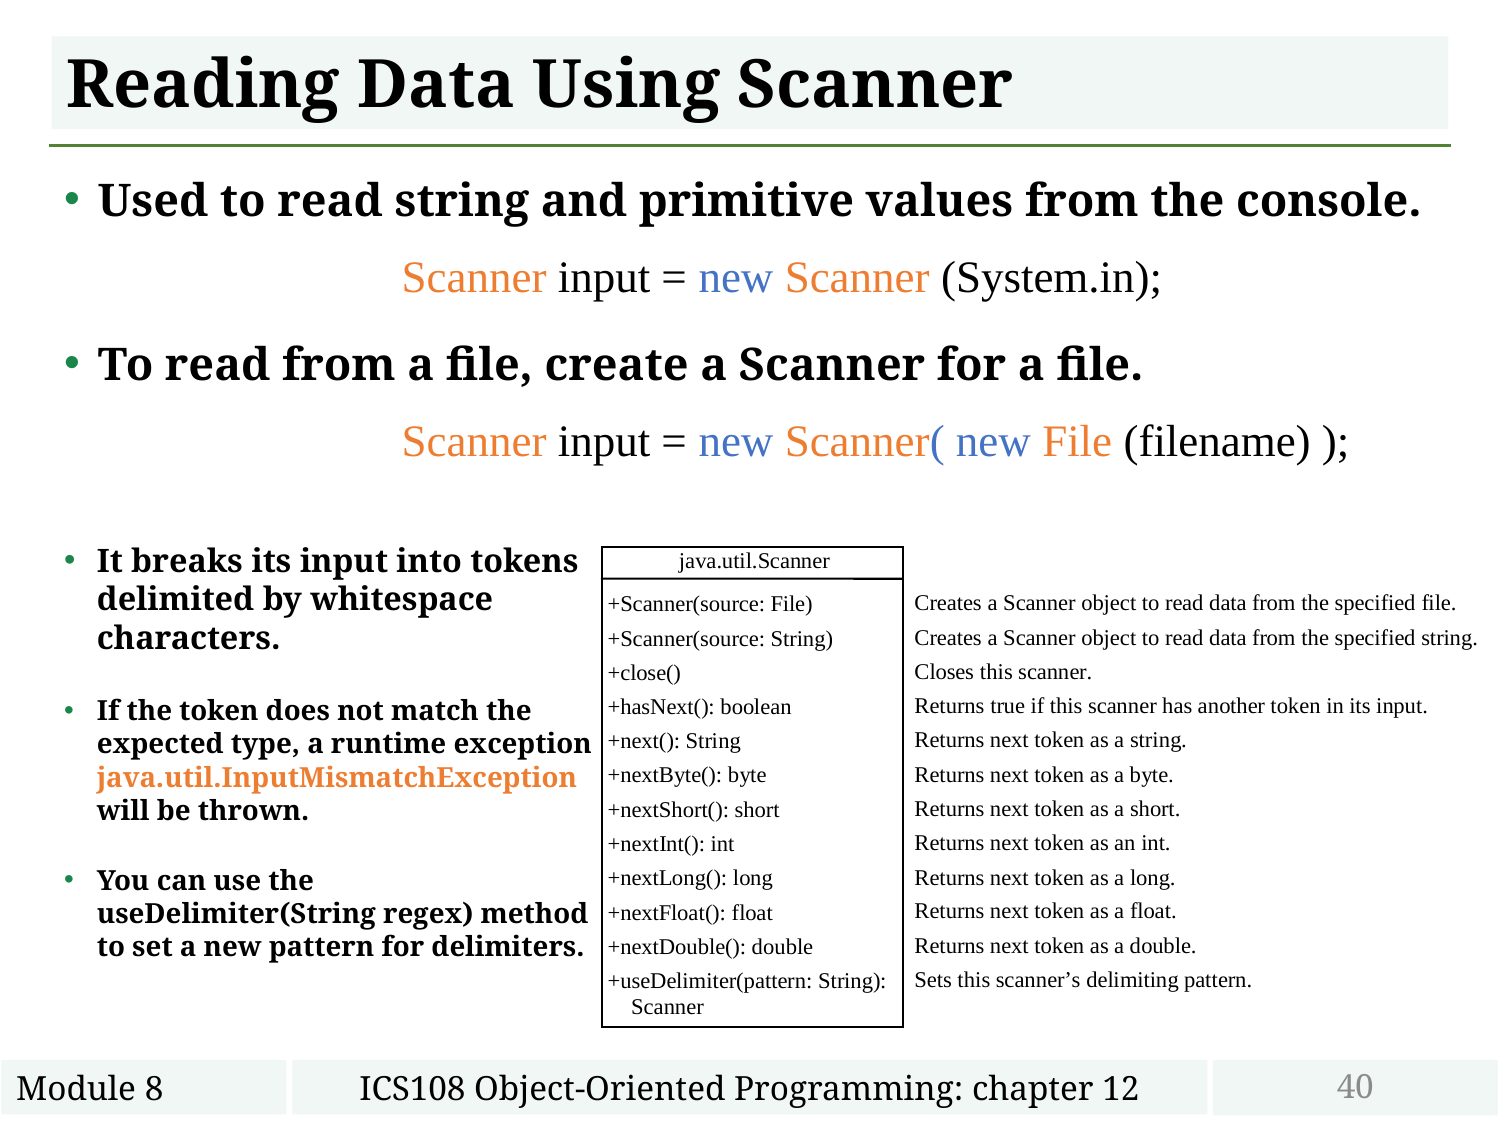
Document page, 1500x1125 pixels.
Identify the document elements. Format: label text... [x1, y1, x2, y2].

title Reading Data Using Scanner [51, 36, 1449, 130]
slide_number 40 [1212, 1059, 1498, 1116]
list Used to read string and primitive values from the console. Scanner input = new Scanner (System.in); To read from a file, create a Scanner for a file. Scanner input = new Scanner( new File (filename) ); [49, 163, 1449, 499]
picture [590, 523, 1491, 1035]
text_box It breaks its input into tokens delimited by whitespace characters. If the token does not match the expected type, a runtime exception java.util.InputMismatchException will be thrown. You can use the useDelimiter(String regex) method to set a new pattern for delimiters. [49, 532, 590, 1019]
